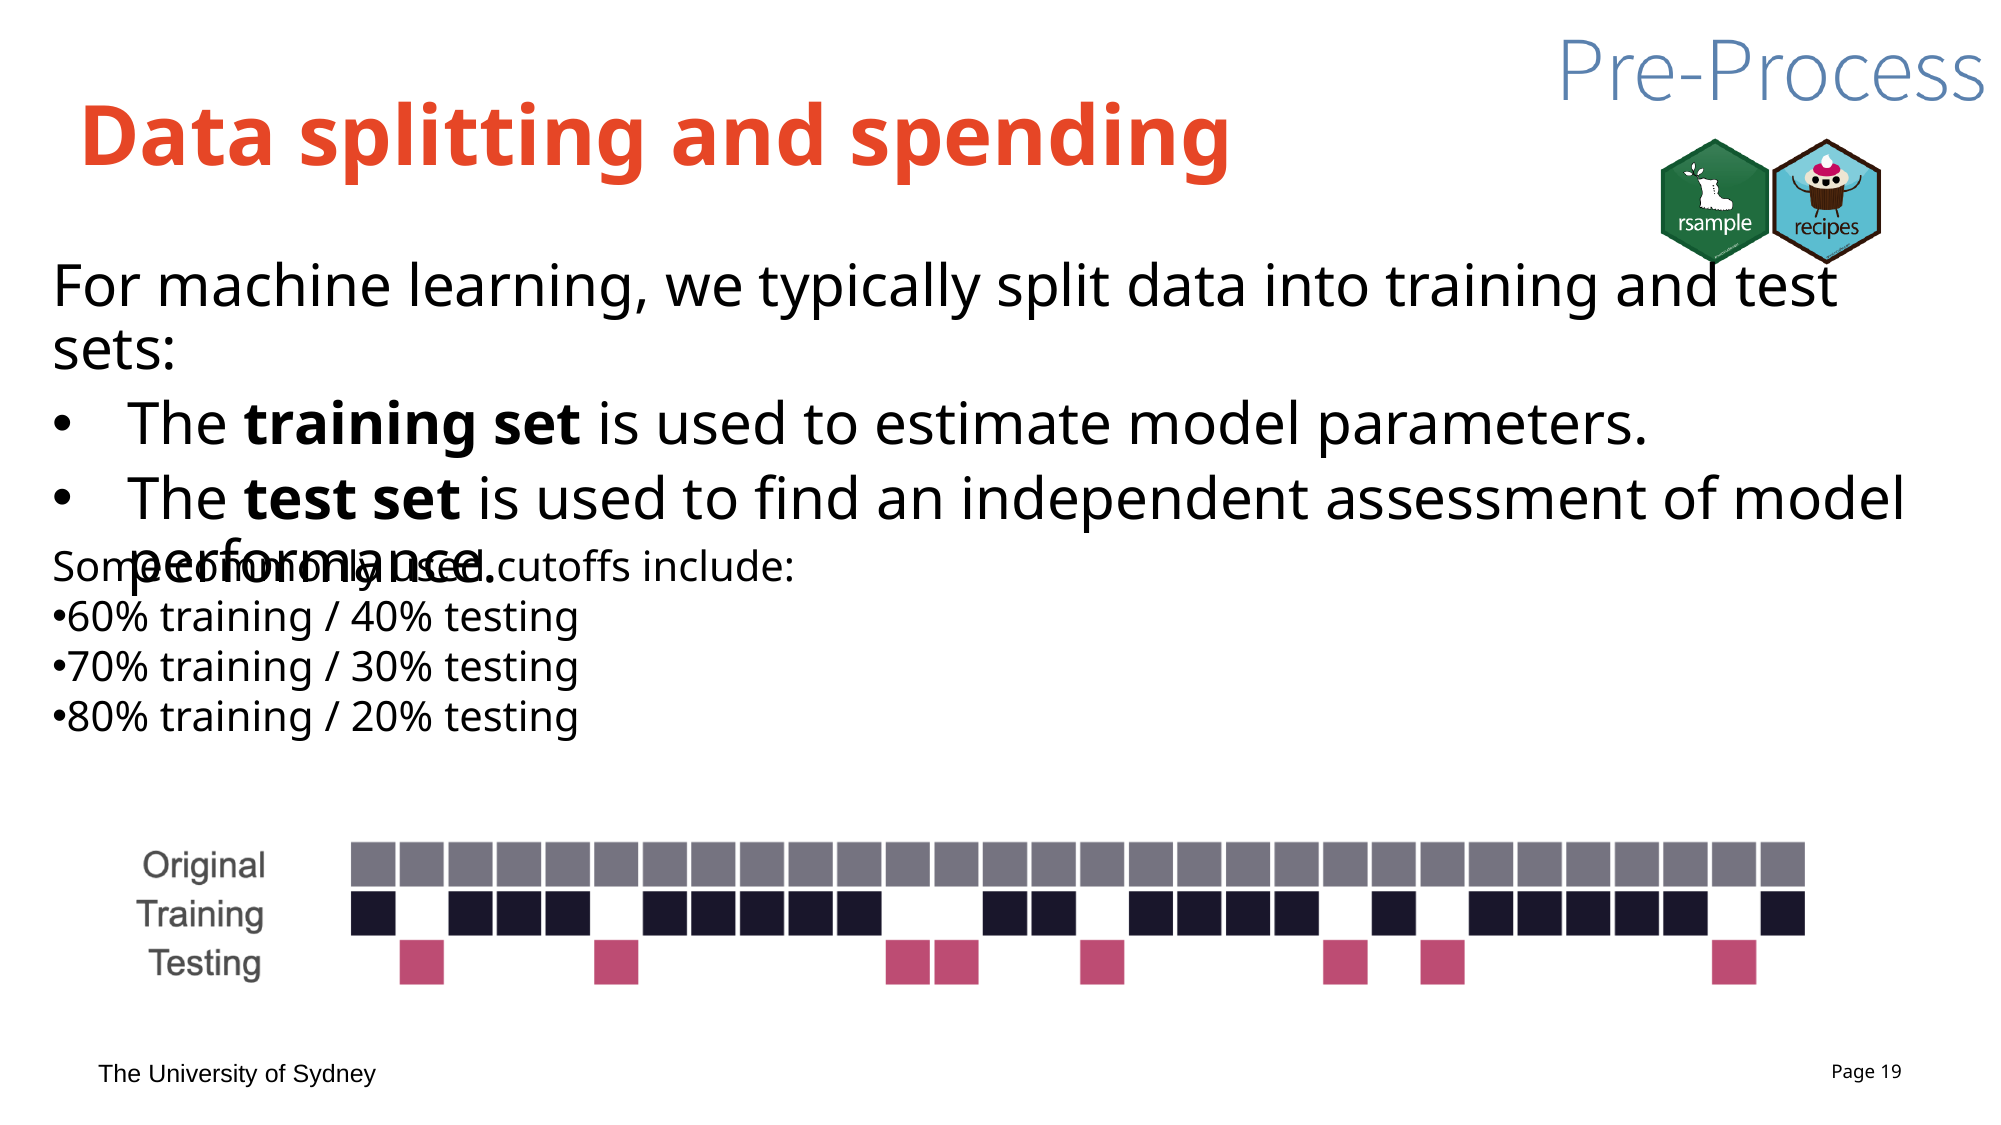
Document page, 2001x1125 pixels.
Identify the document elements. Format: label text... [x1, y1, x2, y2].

picture [104, 749, 1922, 1032]
text_box Some commonly used cutoffs include: 60% training / 40% testing 70% training / 30% testing 80% training / 20% testing [37, 532, 1038, 748]
picture [1508, 0, 2000, 309]
text_box For machine learning, we typically split data into training and test sets: The training set is used to estimate model parameters. The test set is used to find an independent assessment of model performance. [37, 249, 1963, 603]
title Data splitting and spending [78, 82, 1503, 189]
